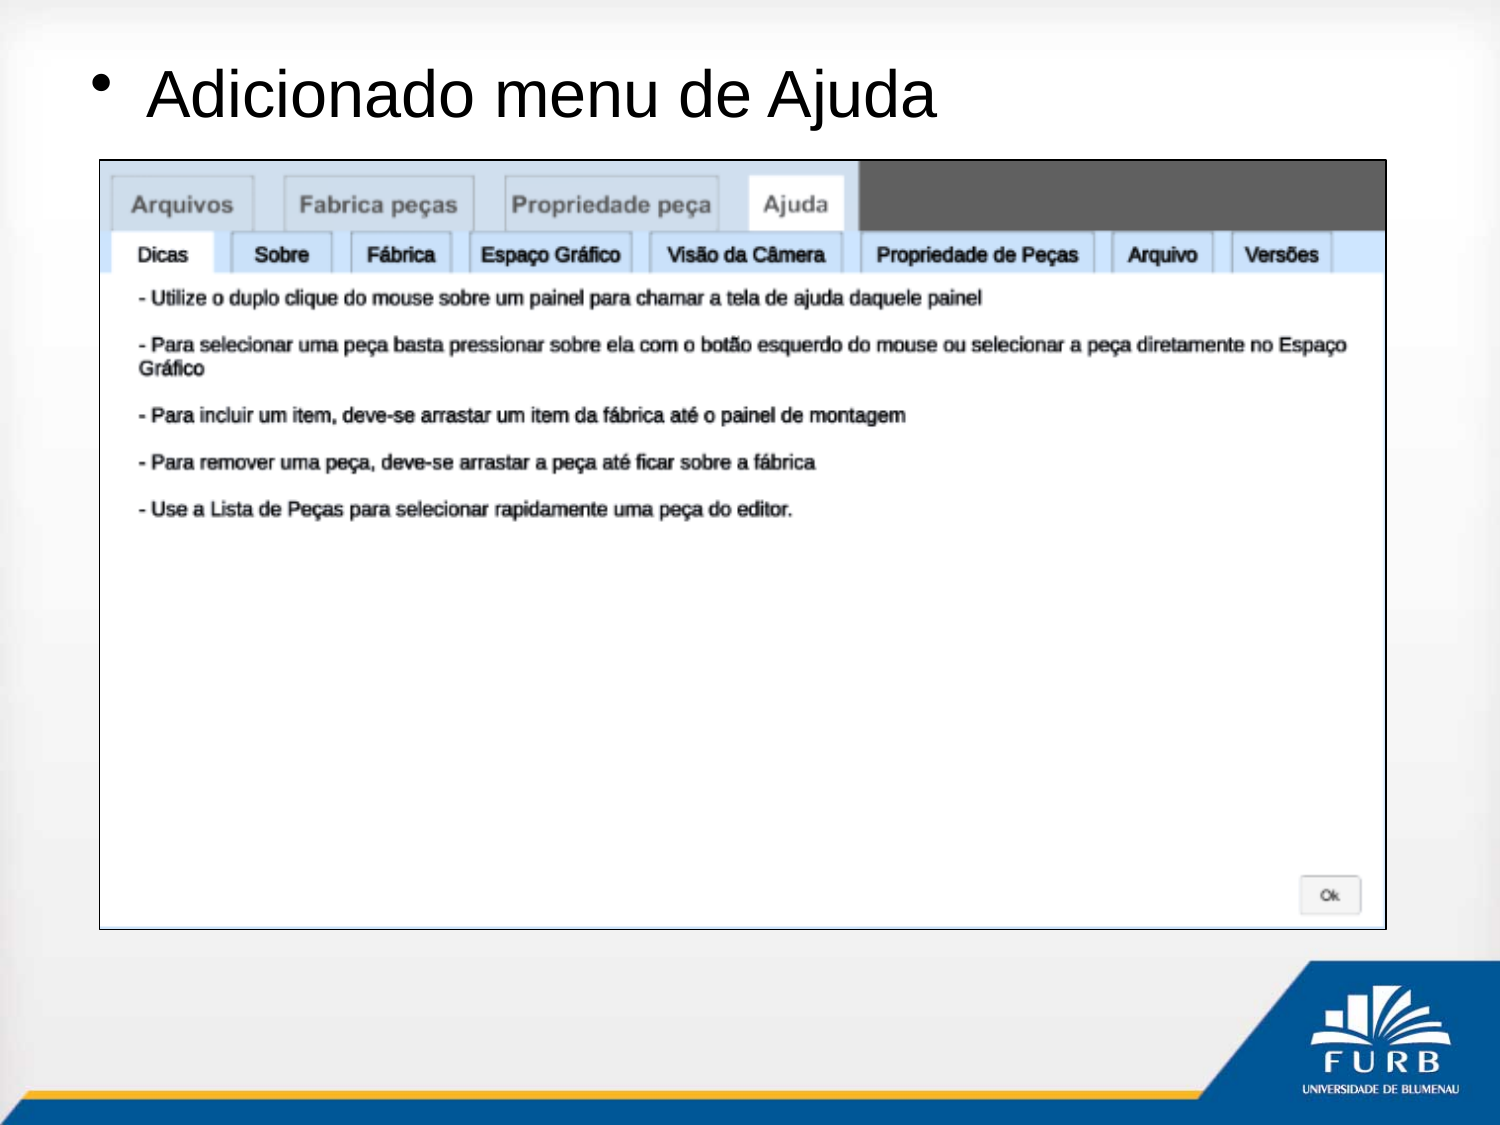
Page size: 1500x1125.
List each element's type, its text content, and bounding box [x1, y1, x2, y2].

picture [0, 0, 1500, 1125]
list Adicionado menu de Ajuda [74, 42, 1426, 150]
